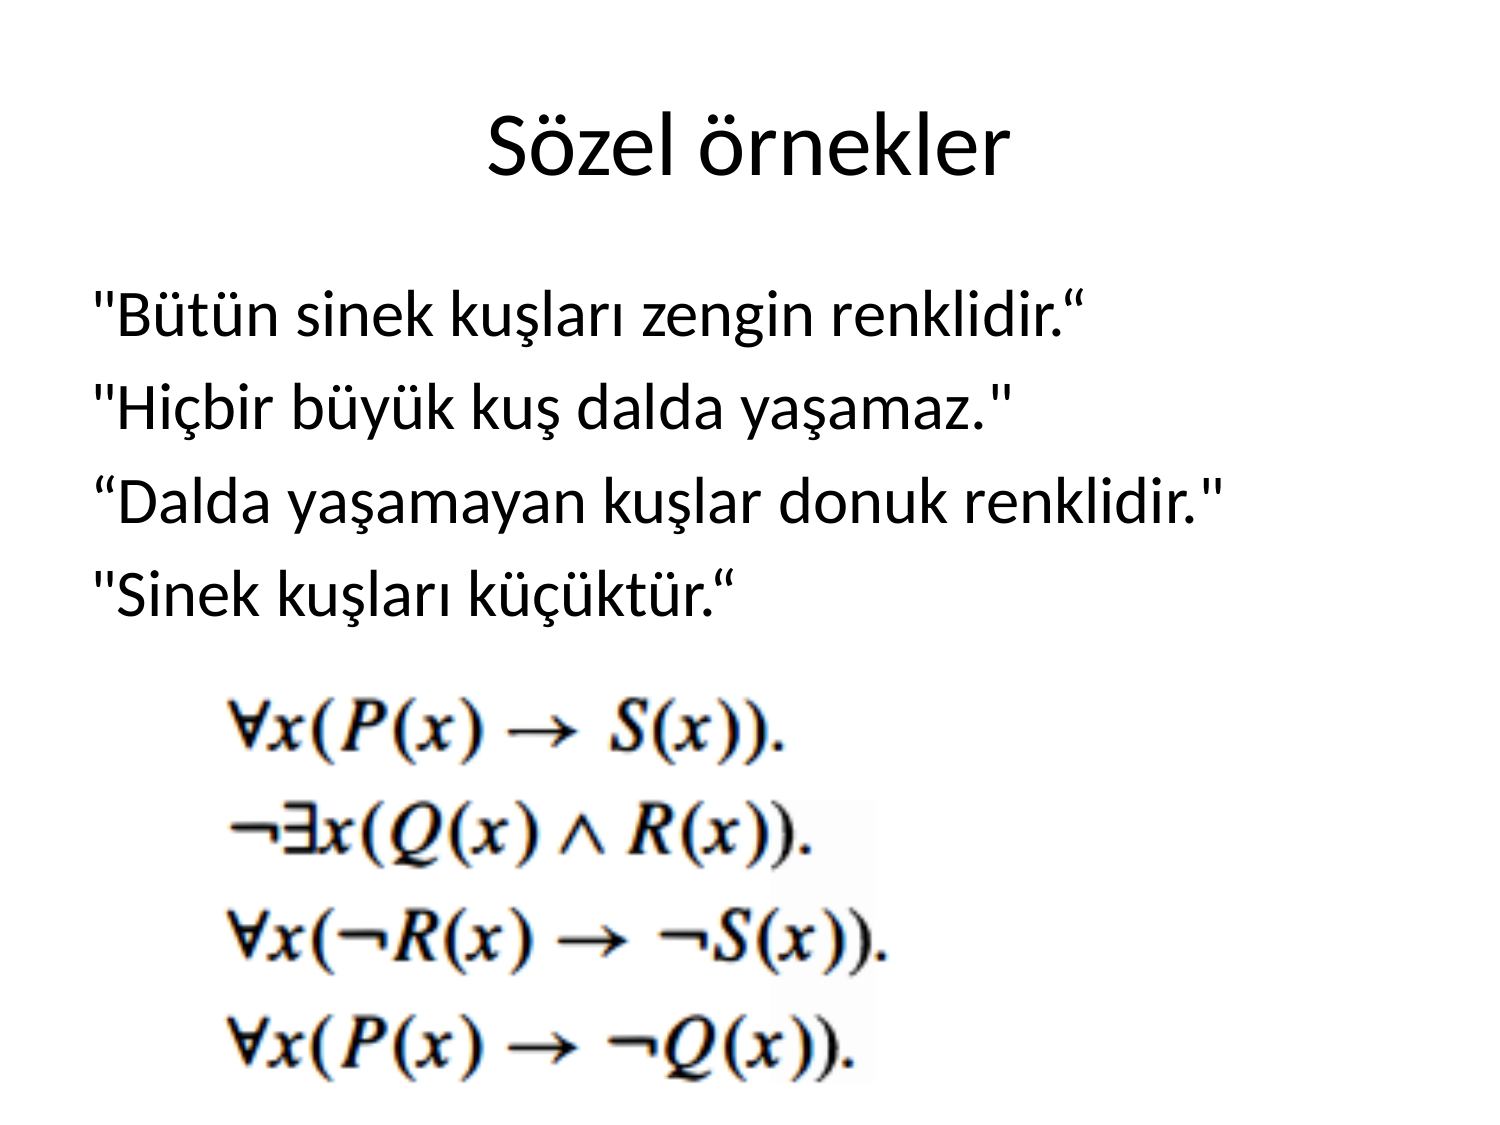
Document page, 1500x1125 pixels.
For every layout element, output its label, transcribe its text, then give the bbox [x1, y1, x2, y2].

title Sözel örnekler [75, 45, 1425, 233]
picture [140, 655, 962, 1125]
list "Bütün sinek kuşları zengin renklidir.“ "Hiçbir büyük kuş dalda yaşamaz." “Dalda yaşamayan kuşlar donuk renklidir." "Sinek kuşları küçüktür.“ [75, 262, 1425, 1005]
